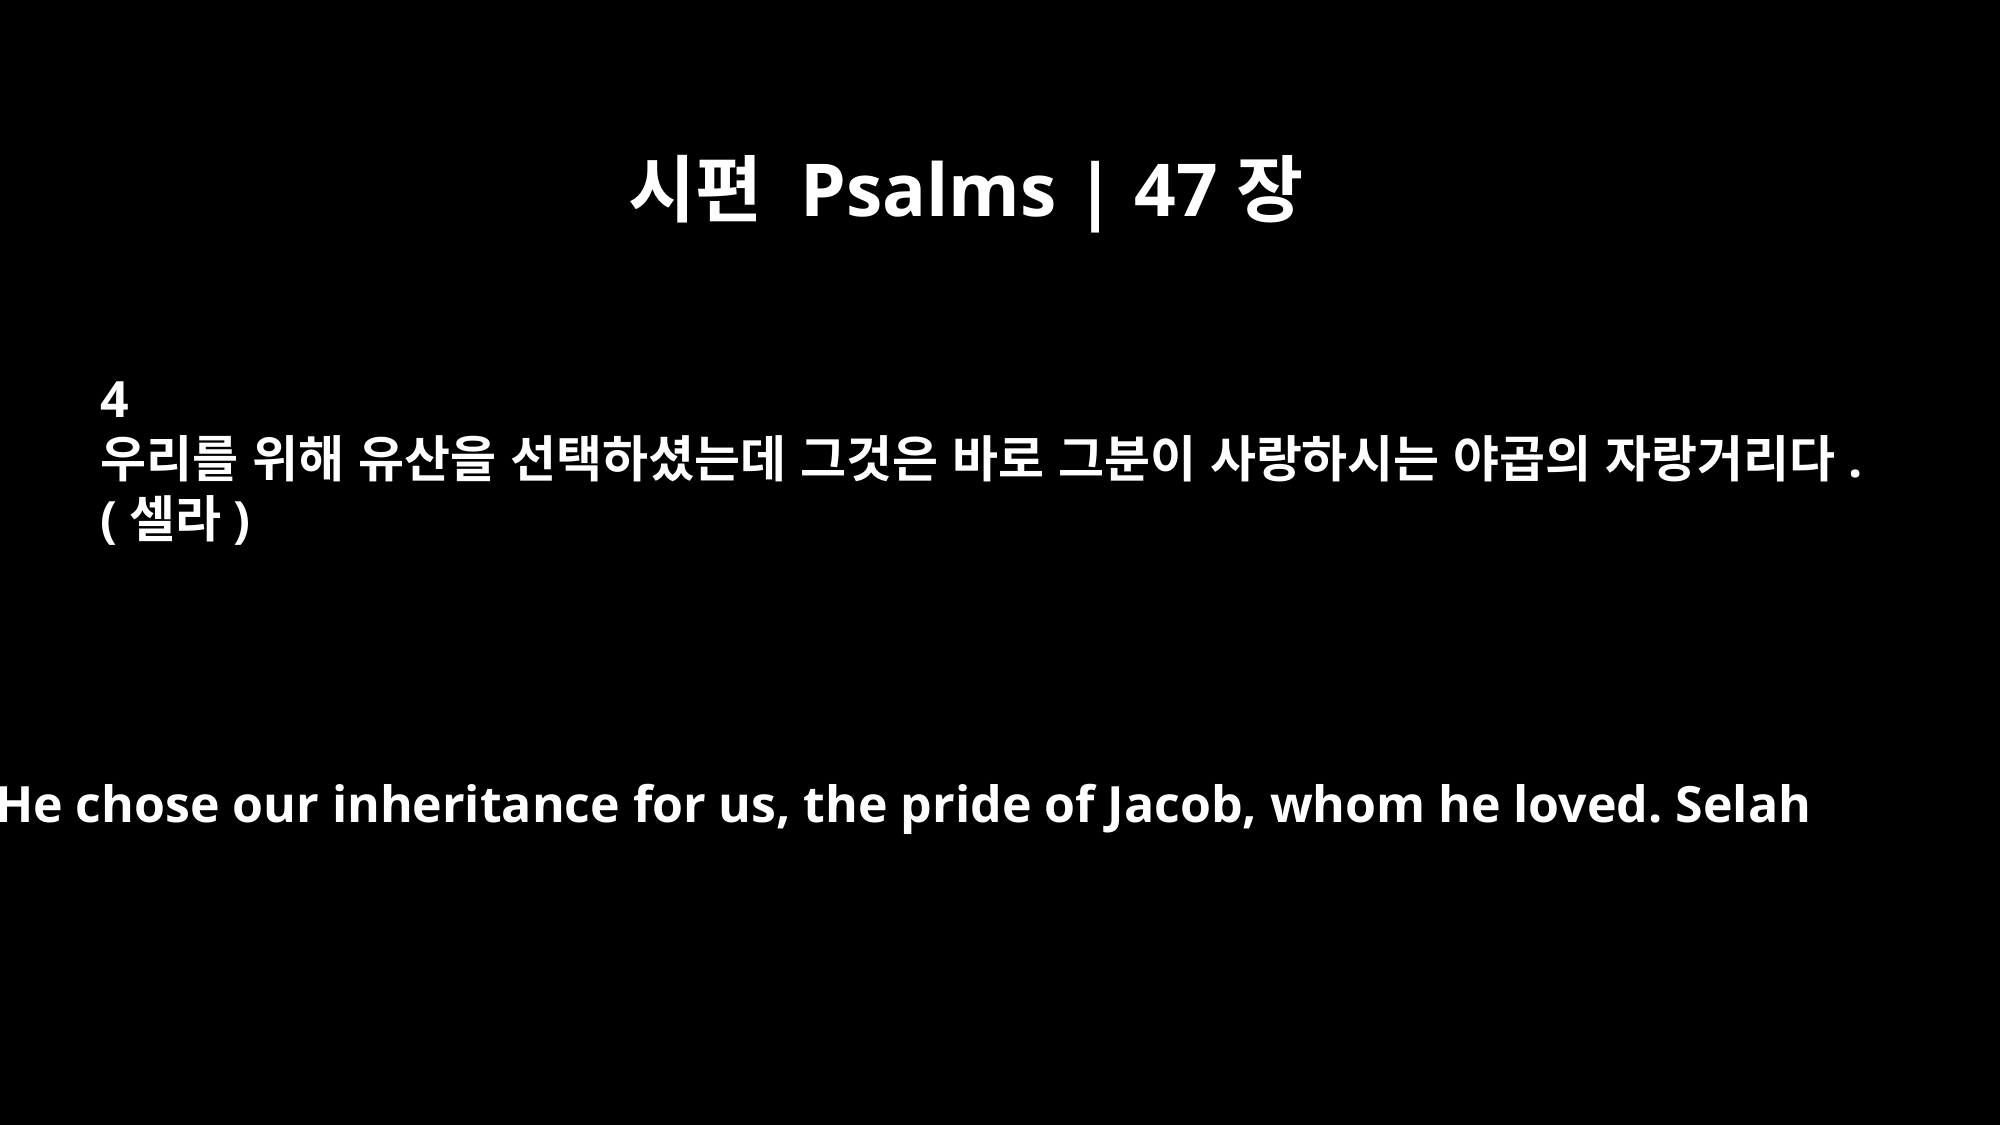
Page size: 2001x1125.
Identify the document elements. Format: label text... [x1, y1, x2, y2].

text_box 4 우리를 위해 유산을 선택하셨는데 그것은 바로 그분이 사랑하시는 야곱의 자랑거리다. (셀라) [85, 359, 1891, 555]
text_box He chose our inheritance for us, the pride of Jacob, whom he loved. Selah [0, 764, 1827, 840]
text_box 시편 Psalms | 47장 [613, 136, 1319, 239]
